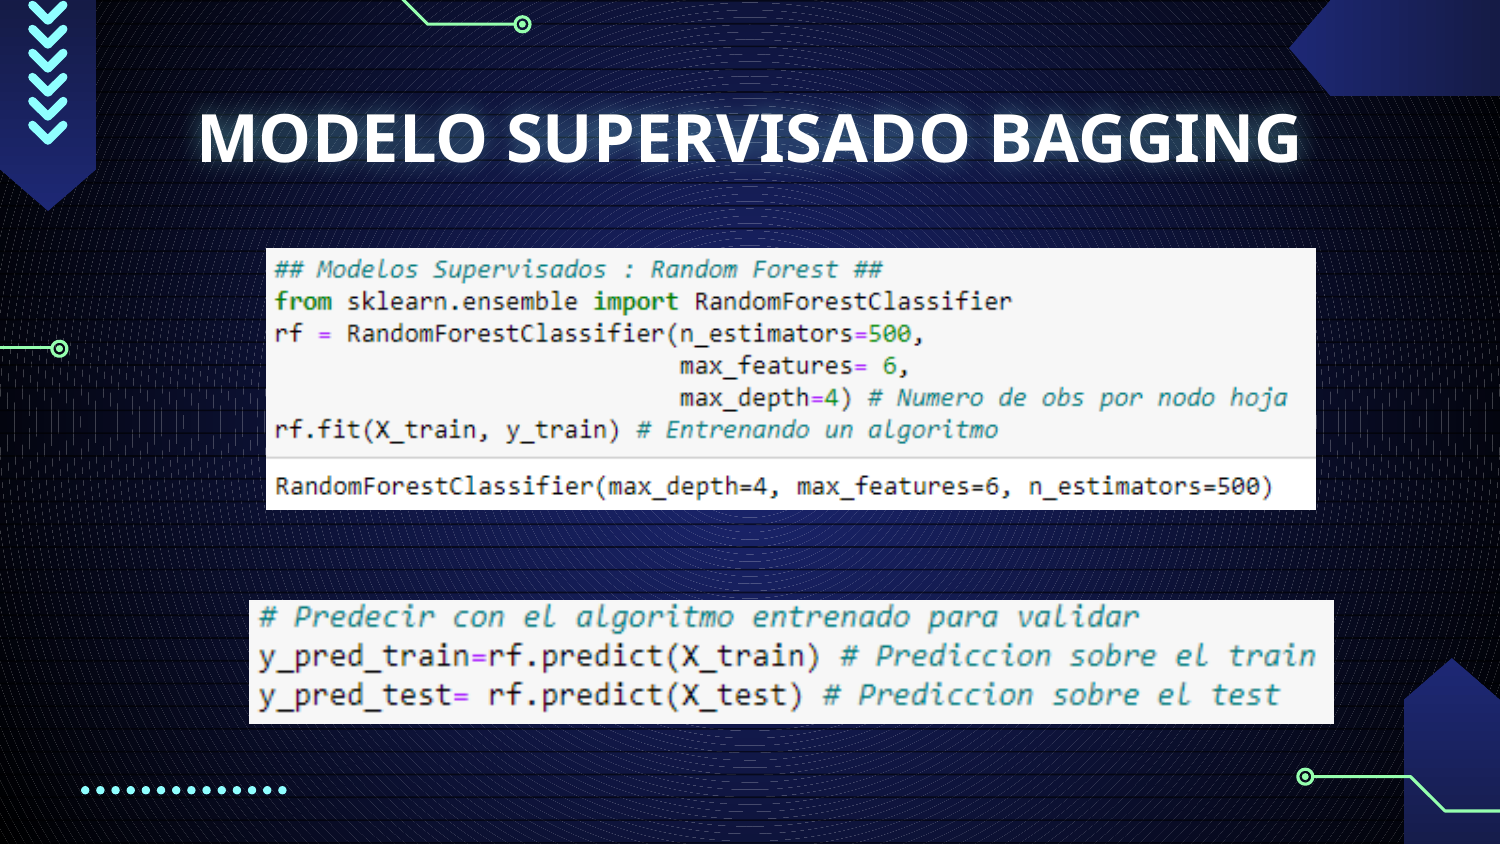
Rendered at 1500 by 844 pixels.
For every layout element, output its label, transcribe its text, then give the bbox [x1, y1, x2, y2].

picture [266, 248, 1317, 511]
title MODELO SUPERVISADO BAGGING [116, 88, 1383, 183]
picture [248, 600, 1334, 725]
